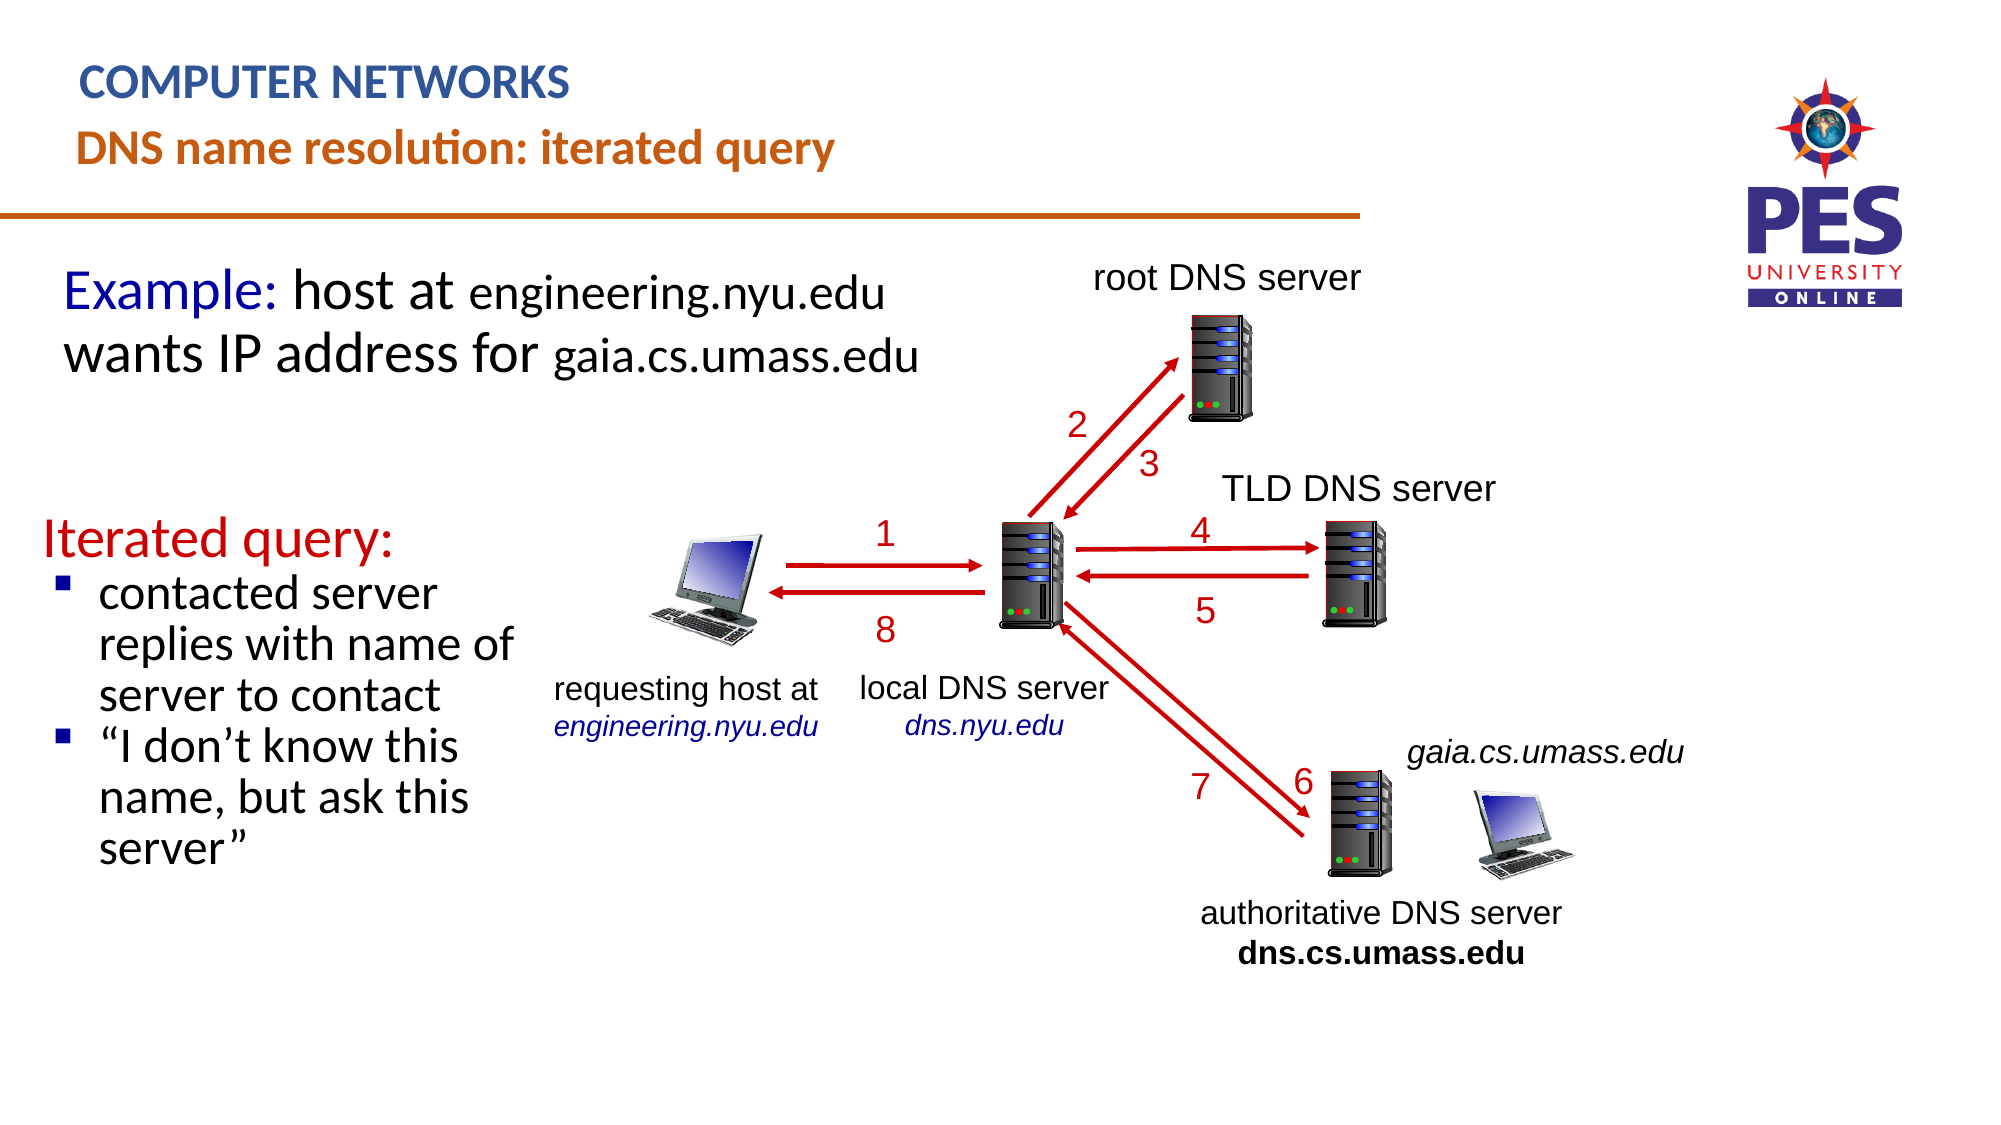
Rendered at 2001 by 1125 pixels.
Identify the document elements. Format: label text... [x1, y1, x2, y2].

text_box [1060, 624, 1100, 659]
text_box TLD DNS server [1193, 456, 1524, 516]
text_box Example: host at engineering.nyu.edu wants IP address for gaia.cs.umass.edu [27, 252, 957, 427]
text_box [1075, 569, 1309, 583]
text_box DNS name resolution: iterated query [60, 106, 1374, 182]
text_box Iterated query: contacted server replies with name of server to contact “I don’t know this name, but ask this server” [27, 491, 535, 921]
text_box requesting host at engineering.nyu.edu [538, 659, 830, 750]
text_box gaia.cs.umass.edu [1392, 723, 1700, 778]
picture [1748, 76, 1902, 307]
text_box 1 [860, 501, 911, 562]
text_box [830, 659, 1139, 751]
text_box [768, 586, 985, 599]
text_box 5 [1180, 579, 1231, 639]
text_box [1103, 357, 1179, 439]
text_box 4 [1175, 499, 1226, 559]
text_box root DNS server [1062, 245, 1393, 305]
text_box [786, 559, 983, 572]
text_box 8 [860, 597, 911, 658]
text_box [1470, 785, 1600, 887]
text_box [1328, 770, 1393, 877]
text_box 7 [1175, 754, 1226, 815]
text_box COMPUTER NETWORKS [64, 41, 1295, 106]
text_box [1139, 667, 1310, 818]
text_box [1322, 521, 1388, 627]
text_box authoritative DNS server dns.cs.umass.edu [1185, 883, 1579, 979]
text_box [1189, 315, 1254, 422]
text_box 6 [1278, 749, 1329, 810]
text_box 3 [1123, 431, 1175, 492]
text_box [1063, 457, 1123, 520]
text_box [621, 529, 767, 655]
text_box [999, 522, 1064, 629]
text_box [1226, 541, 1320, 555]
text_box 2 [1052, 392, 1103, 453]
